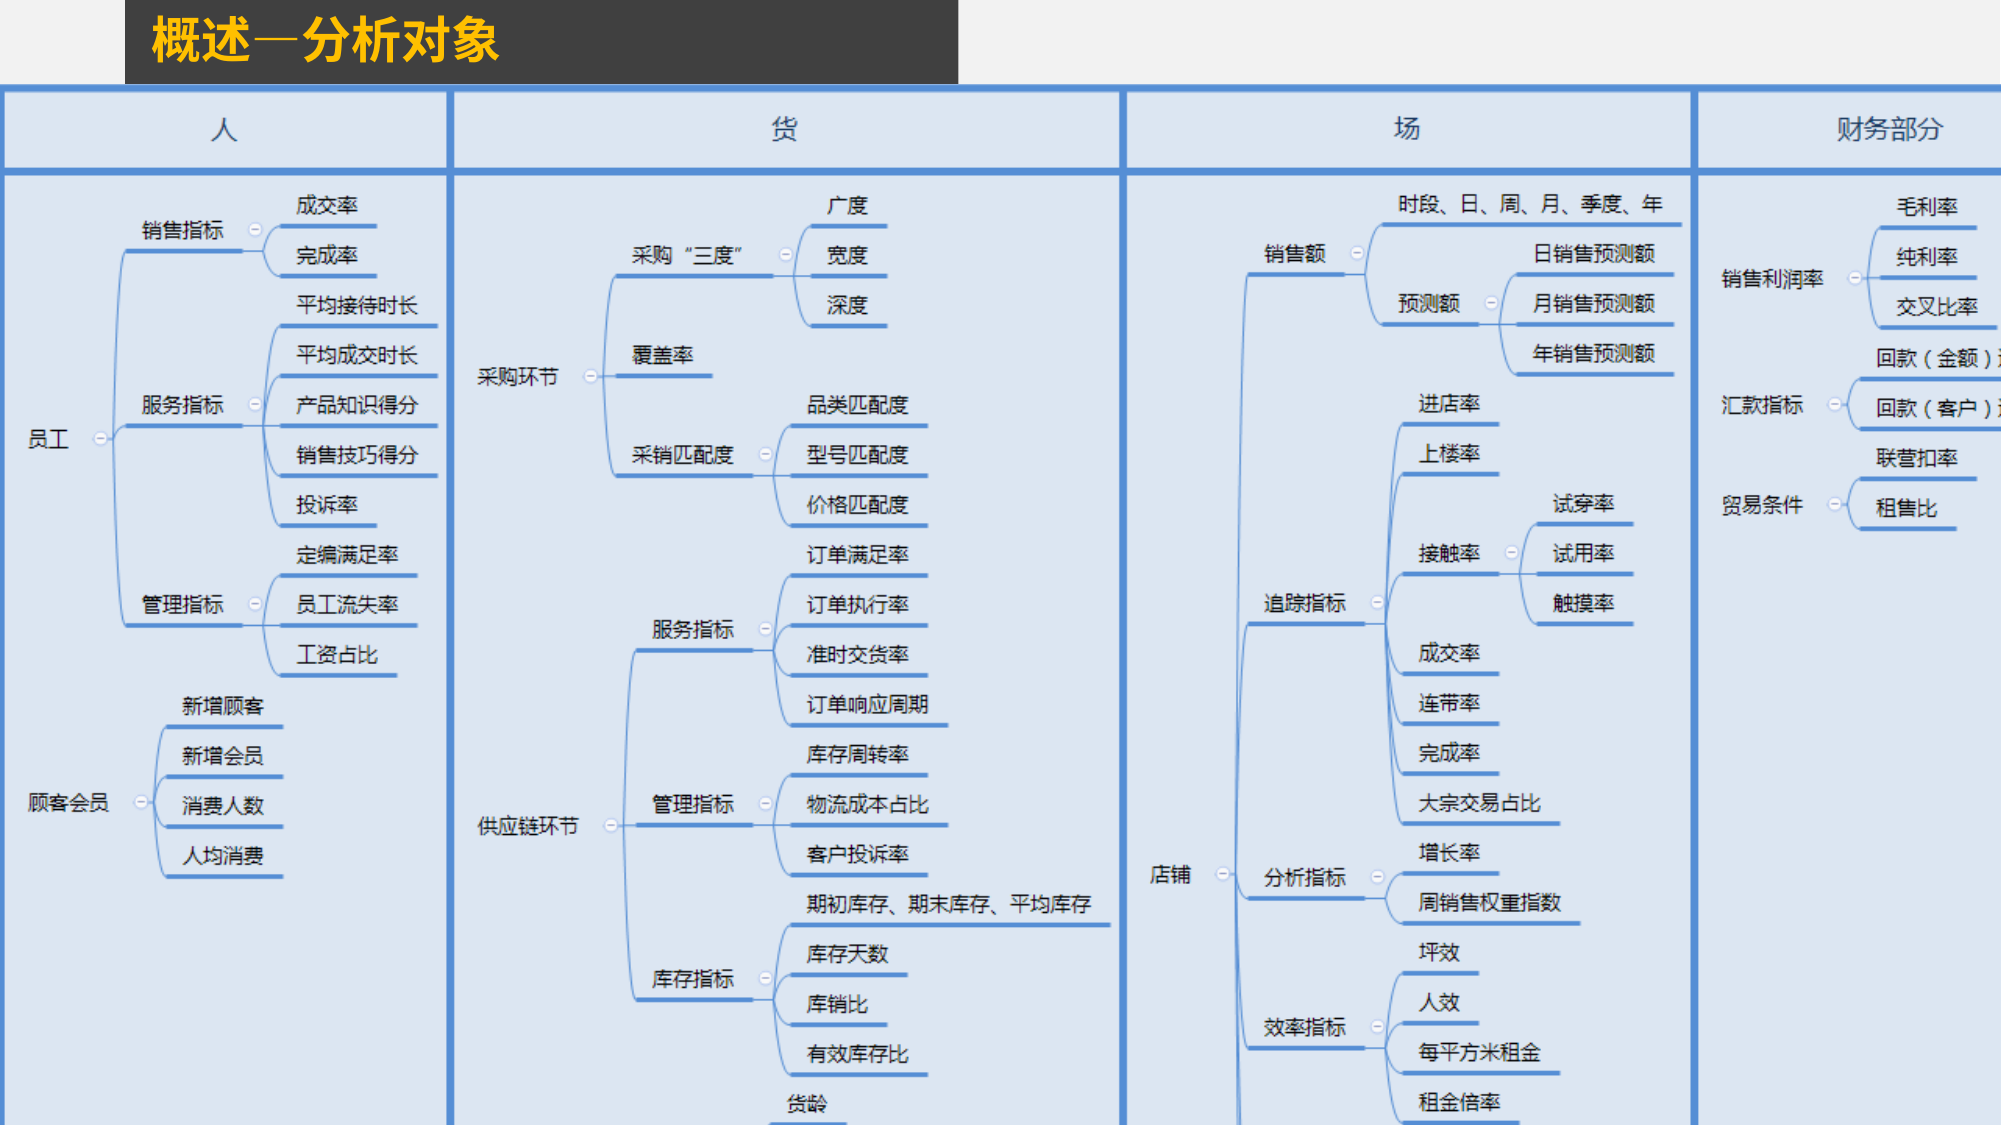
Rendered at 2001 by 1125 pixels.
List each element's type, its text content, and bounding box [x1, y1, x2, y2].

picture [0, 84, 2001, 1125]
list 概述—分析对象 [136, 8, 699, 84]
